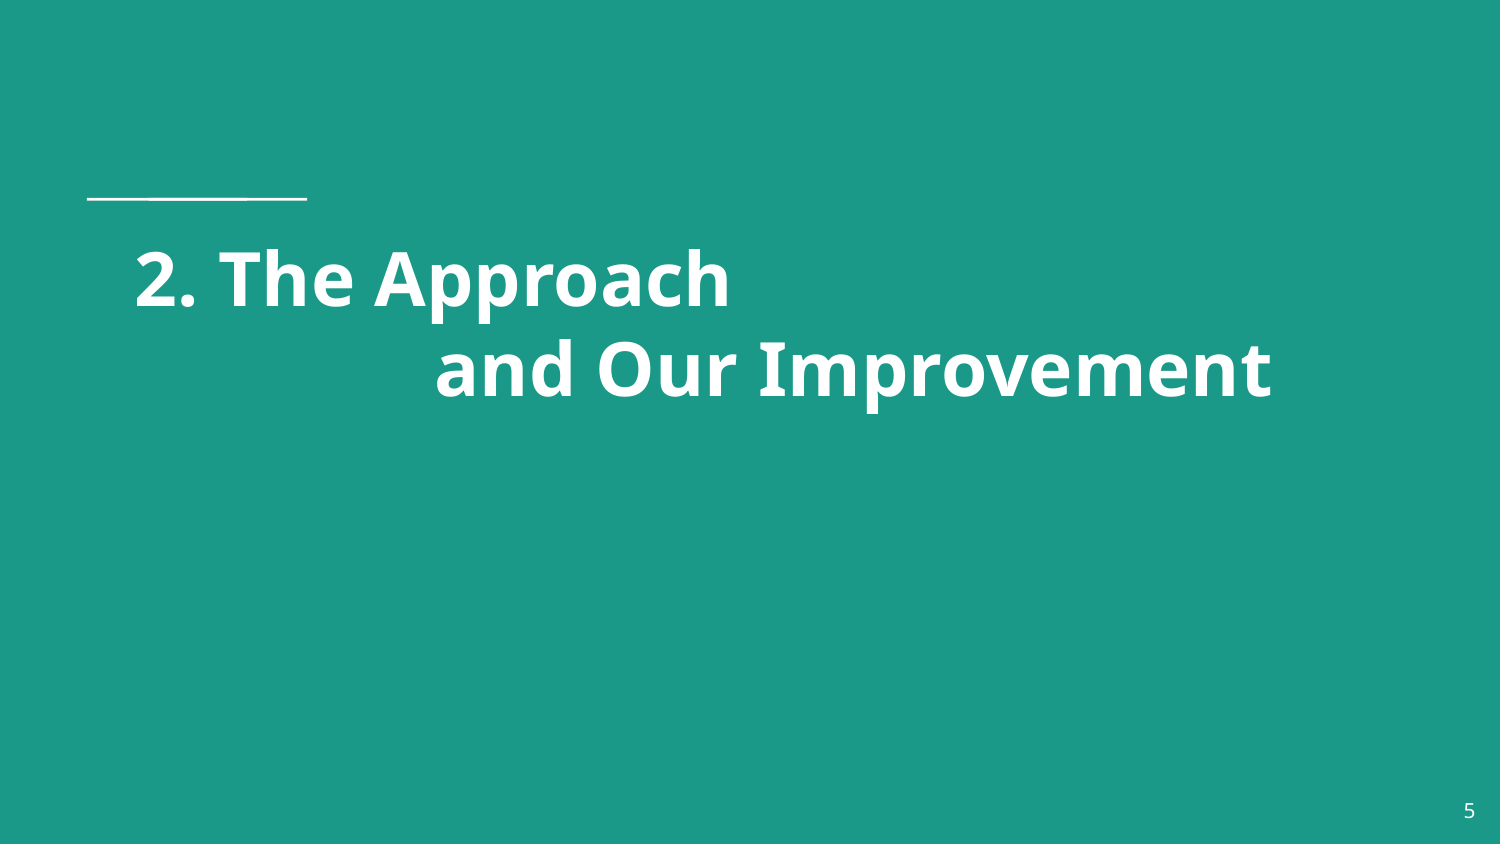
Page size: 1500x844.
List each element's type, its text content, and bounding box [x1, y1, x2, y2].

title 2. The Approach and Our Improvement [119, 216, 1381, 466]
slide_number ‹#› [1400, 779, 1491, 844]
